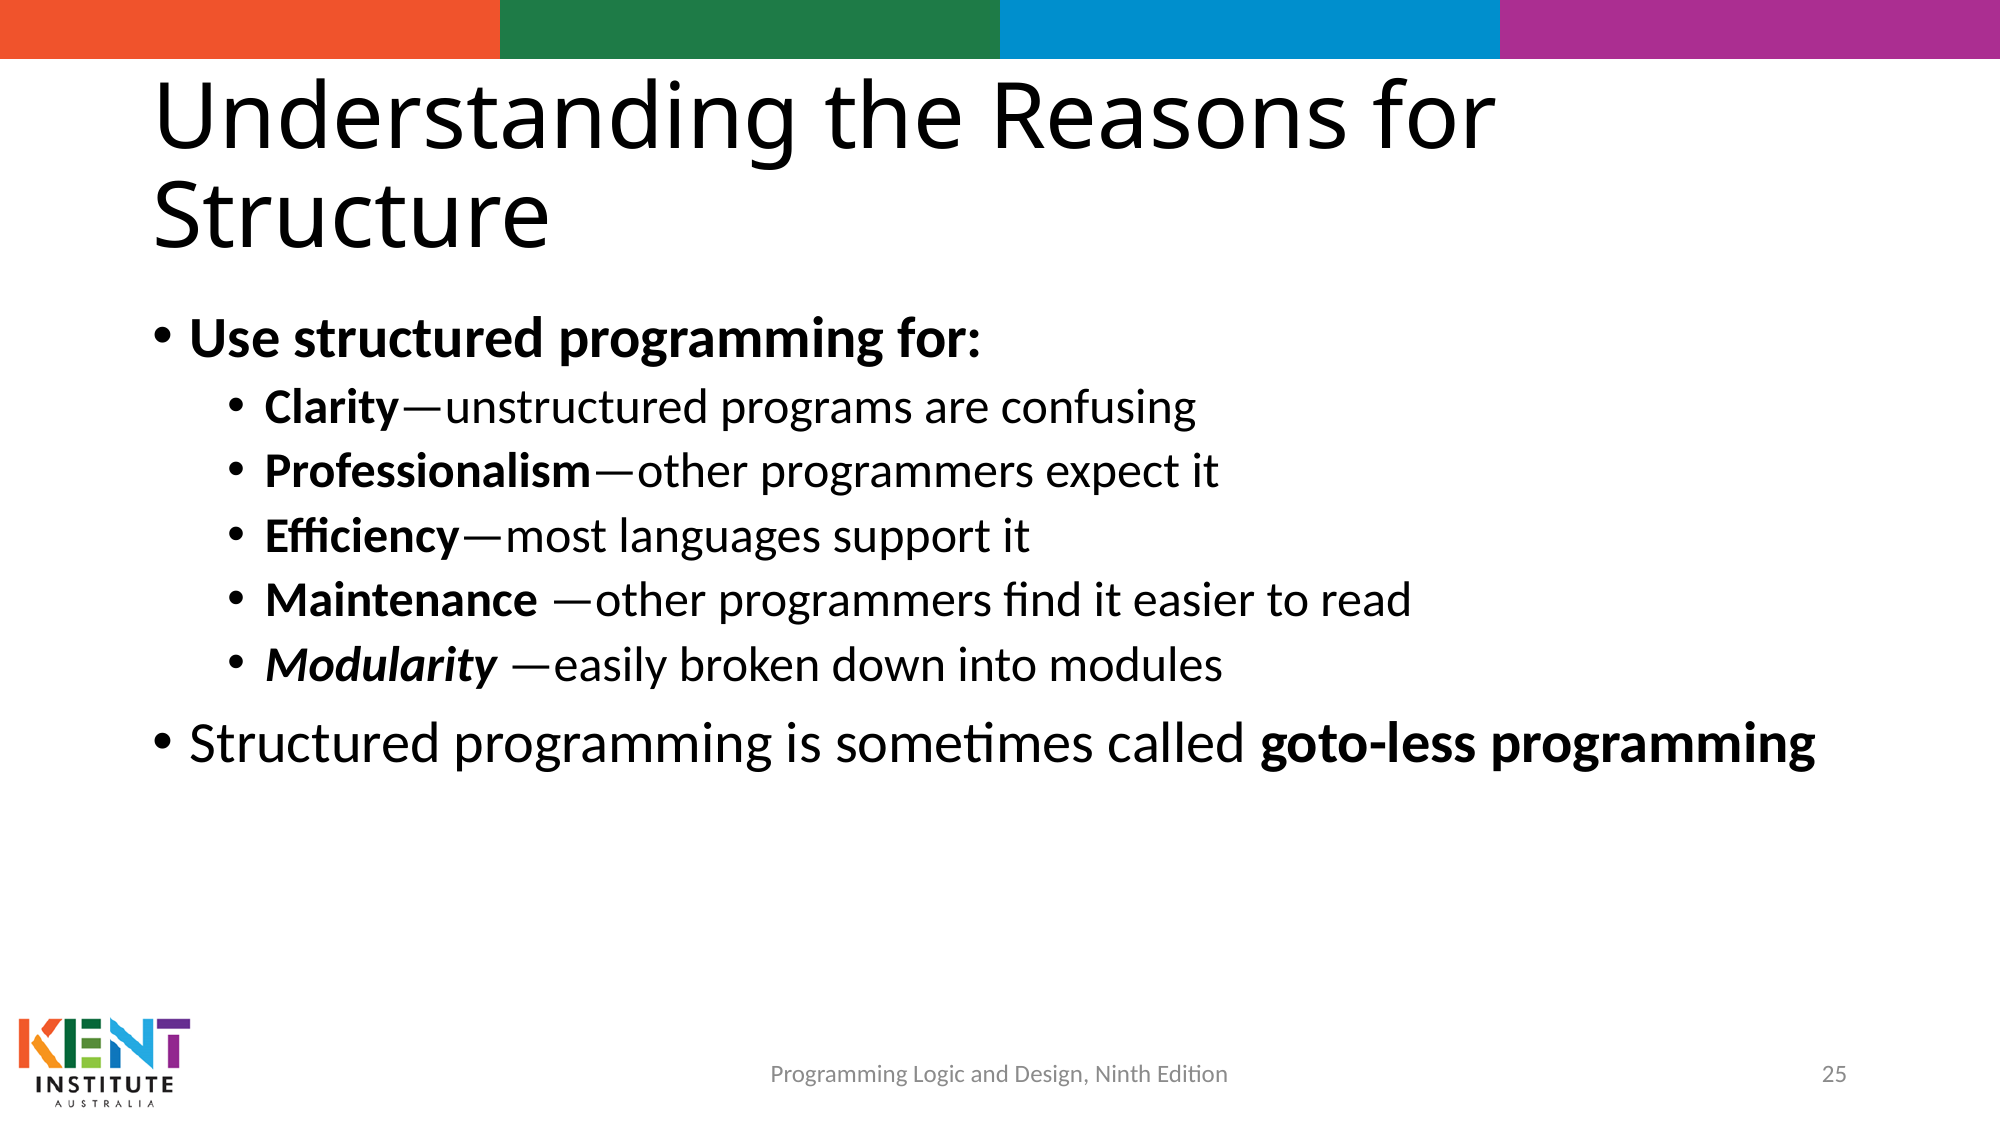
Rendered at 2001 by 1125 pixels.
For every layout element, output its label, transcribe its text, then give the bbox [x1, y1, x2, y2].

slide_number 25 [1412, 1042, 1863, 1103]
picture [0, 1000, 208, 1125]
list Use structured programming for: Clarity—unstructured programs are confusing Professionalism—other programmers expect it Efficiency—most languages support it Maintenance —other programmers find it easier to read Modularity —easily broken down into modules Structured programming is sometimes called goto-less programming [137, 299, 1863, 1014]
footer Programming Logic and Design, Ninth Edition [662, 1042, 1338, 1103]
title Understanding the Reasons for Structure [137, 59, 1863, 278]
